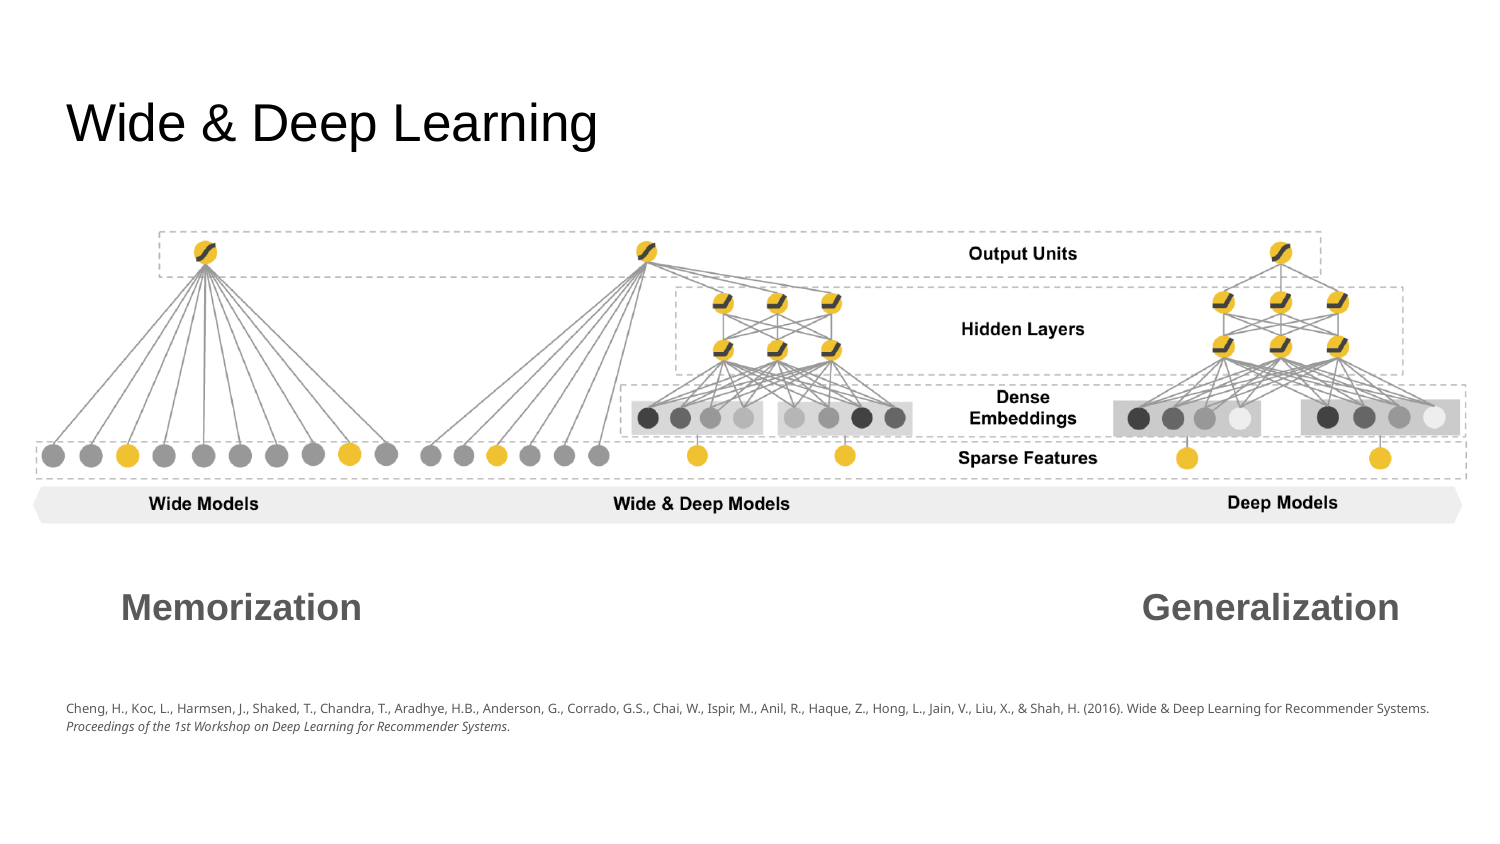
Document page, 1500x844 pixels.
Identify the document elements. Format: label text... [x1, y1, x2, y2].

text_box Memorization [105, 567, 403, 643]
title Wide & Deep Learning [51, 72, 1449, 167]
text_box Generalization [1126, 567, 1424, 643]
picture [24, 210, 1476, 528]
list Cheng, H., Koc, L., Harmsen, J., Shaked, T., Chandra, T., Aradhye, H.B., Anderson, G., Corrado, G.S., Chai, W., Ispir, M., Anil, R., Haque, Z., Hong, L., Jain, V., Liu, X., & Shah, H. (2016). Wide & Deep Learning for Recommender Systems. Proceedings of the 1st Workshop on Deep Learning for Recommender Systems. [51, 683, 1449, 750]
